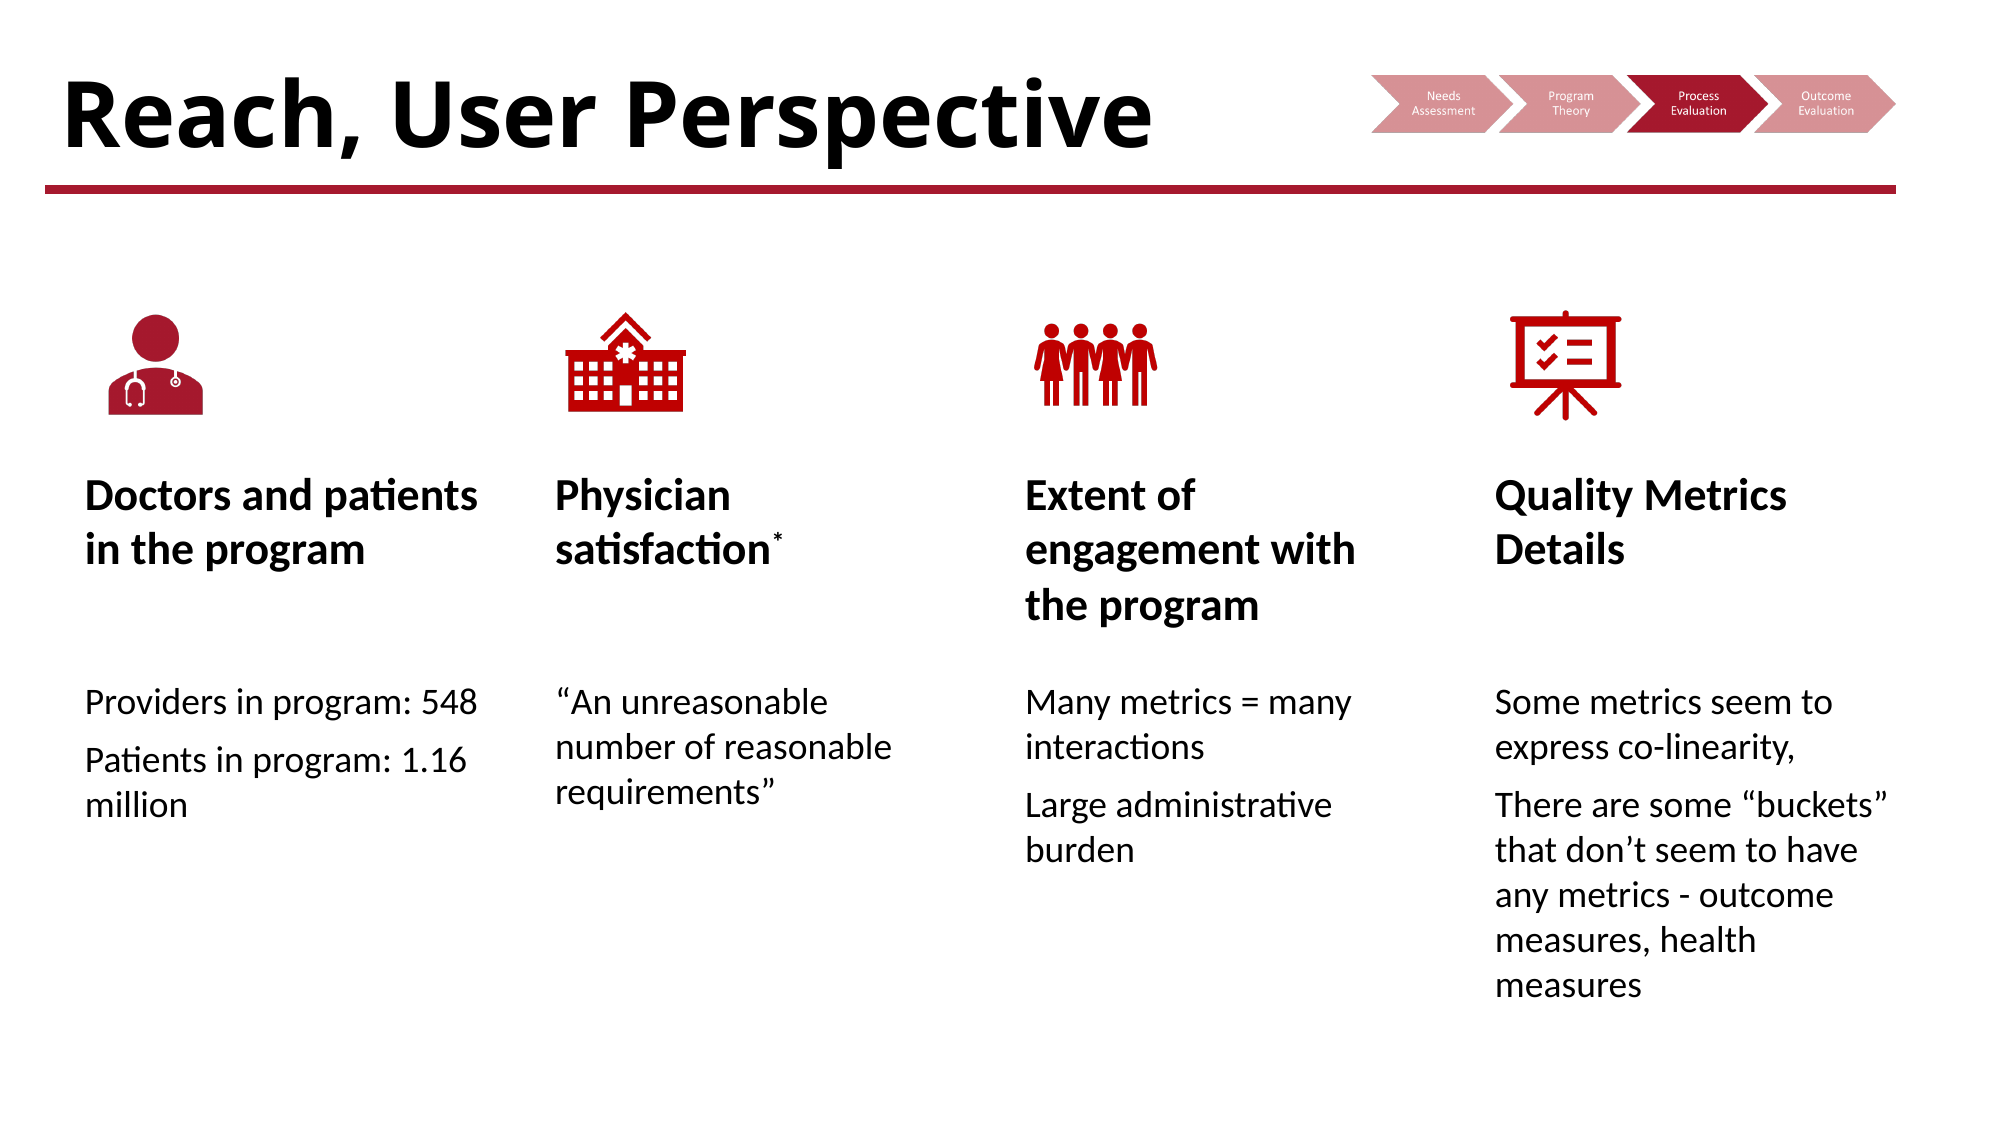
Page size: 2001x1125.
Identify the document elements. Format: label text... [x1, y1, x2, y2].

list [84, 263, 1896, 1016]
text_box [45, 185, 1896, 194]
title Reach, User Perspective [45, 49, 1771, 185]
picture [1371, 63, 1896, 144]
